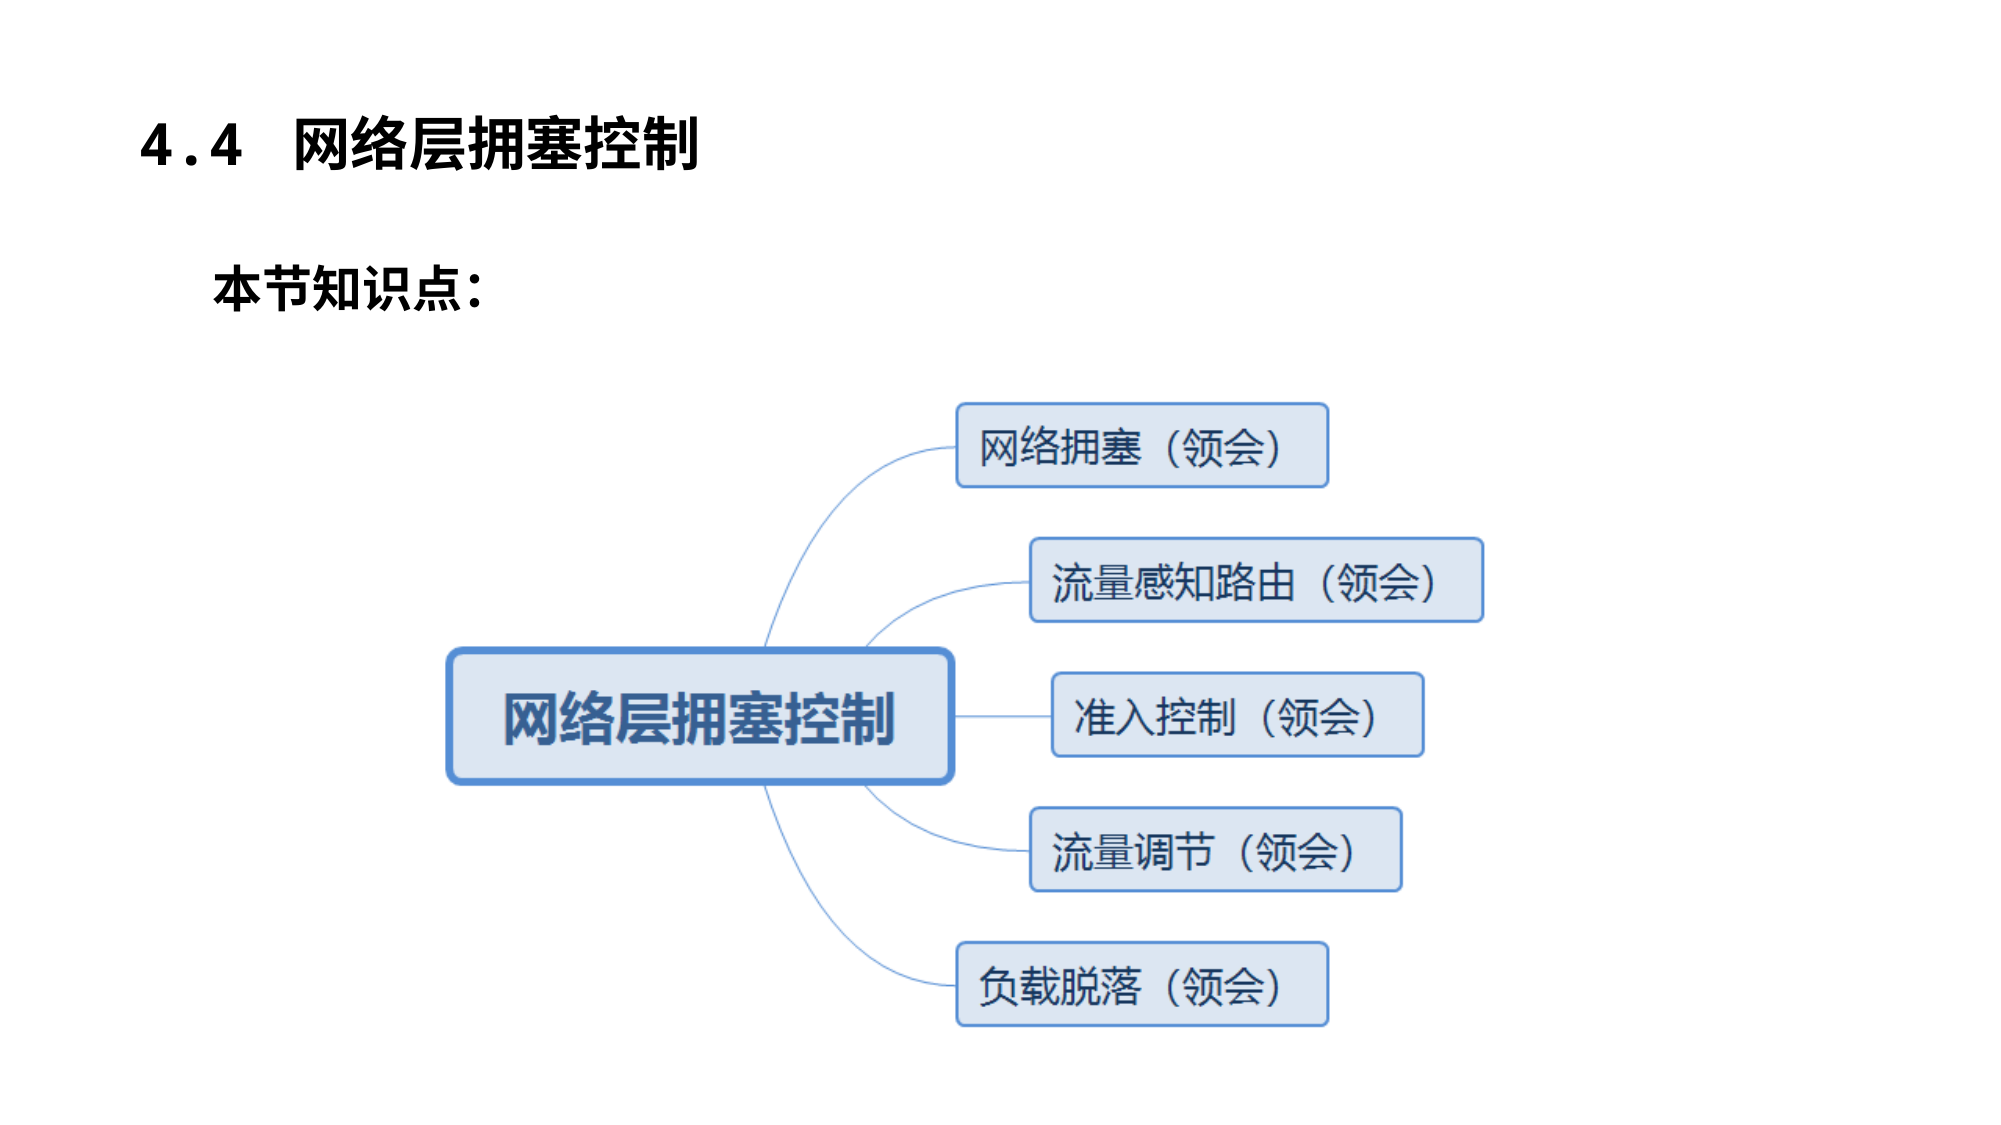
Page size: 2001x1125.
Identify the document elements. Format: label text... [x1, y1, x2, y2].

picture [419, 382, 1494, 1043]
text_box 4.4 网络层拥塞控制 [120, 97, 1568, 187]
text_box 本节知识点： [197, 219, 1715, 325]
